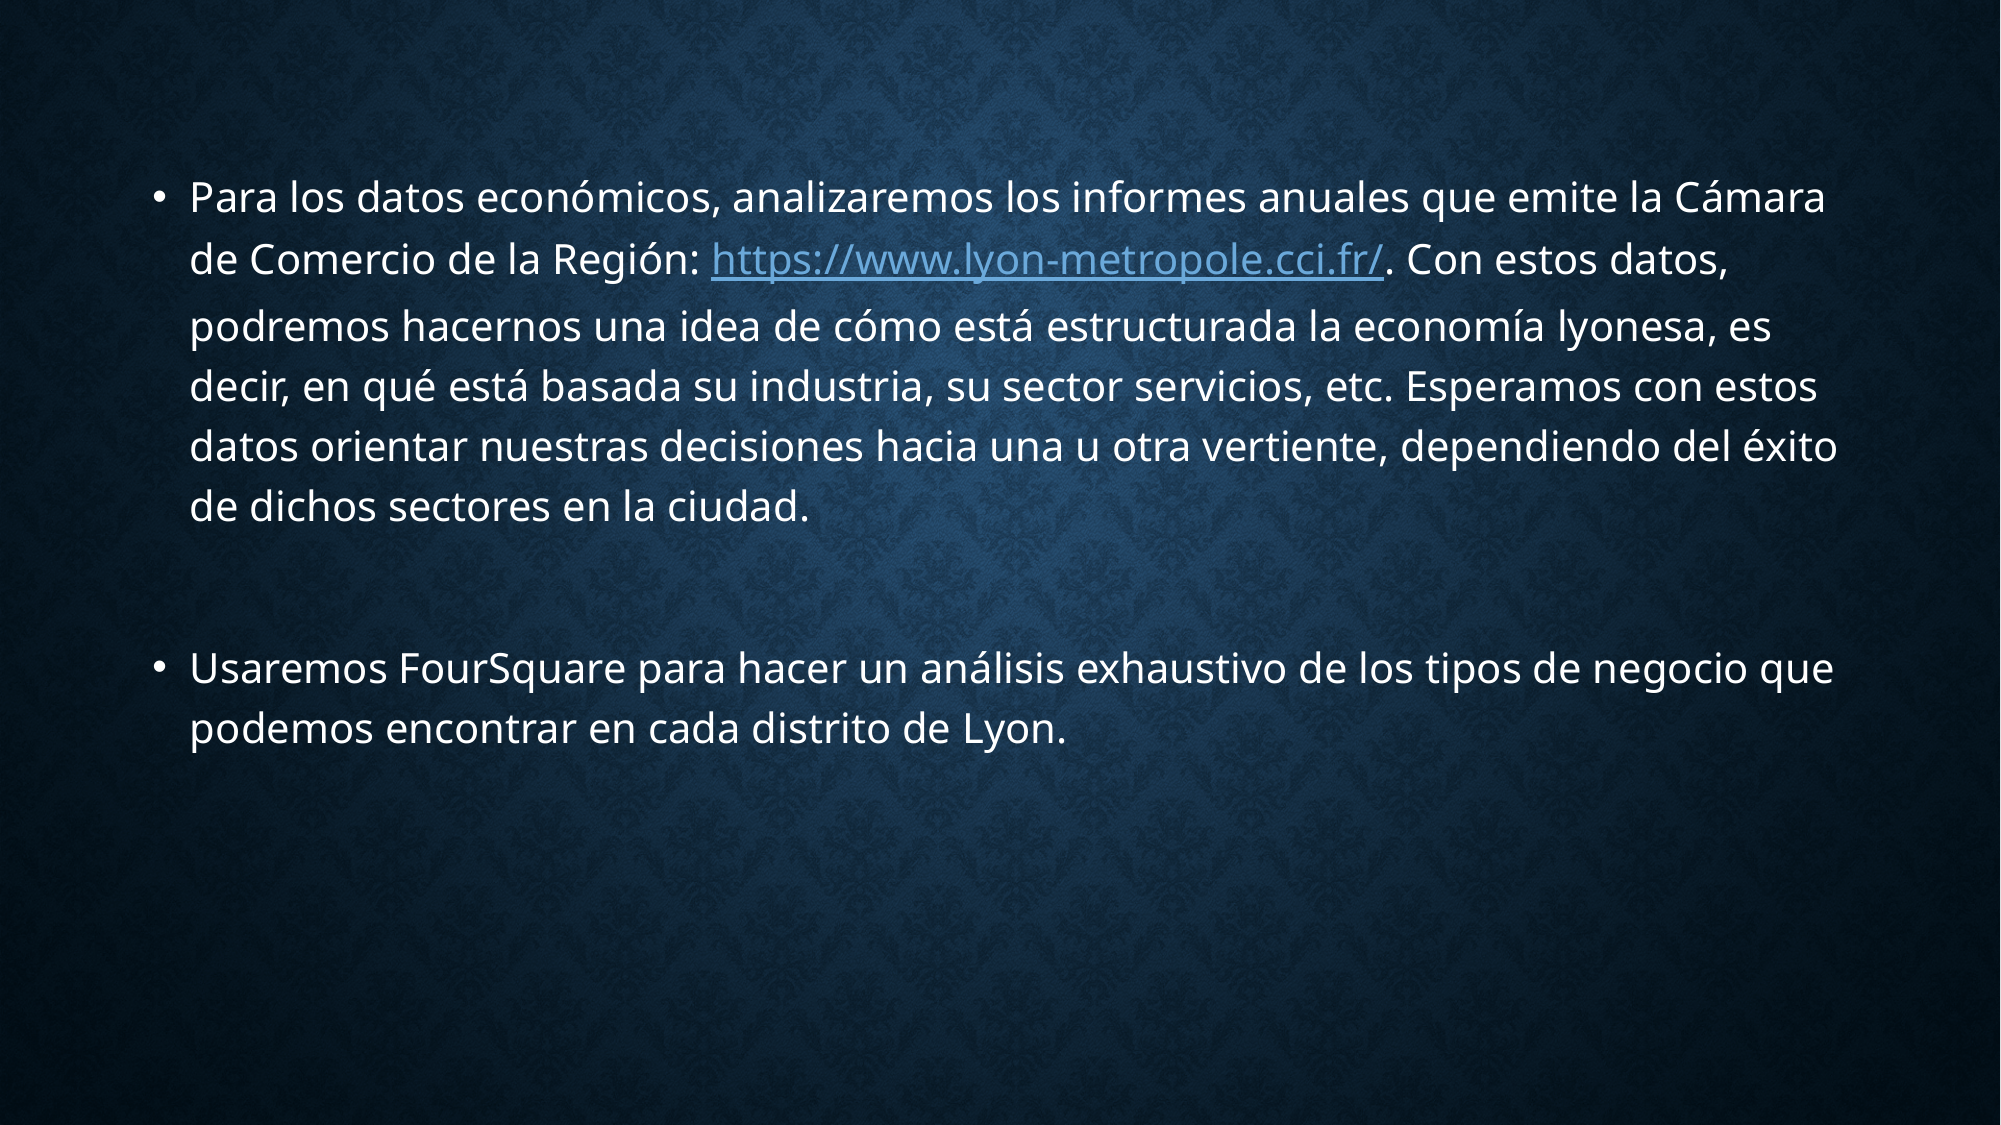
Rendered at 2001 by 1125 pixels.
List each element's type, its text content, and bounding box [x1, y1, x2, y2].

list Para los datos económicos, analizaremos los informes anuales que emite la Cámara de Comercio de la Región: https://www.lyon-metropole.cci.fr/. Con estos datos, podremos hacernos una idea de cómo está estructurada la economía lyonesa, es decir, en qué está basada su industria, su sector servicios, etc. Esperamos con estos datos orientar nuestras decisiones hacia una u otra vertiente, dependiendo del éxito de dichos sectores en la ciudad. Usaremos FourSquare para hacer un análisis exhaustivo de los tipos de negocio que podemos encontrar en cada distrito de Lyon. [137, 82, 1863, 1043]
